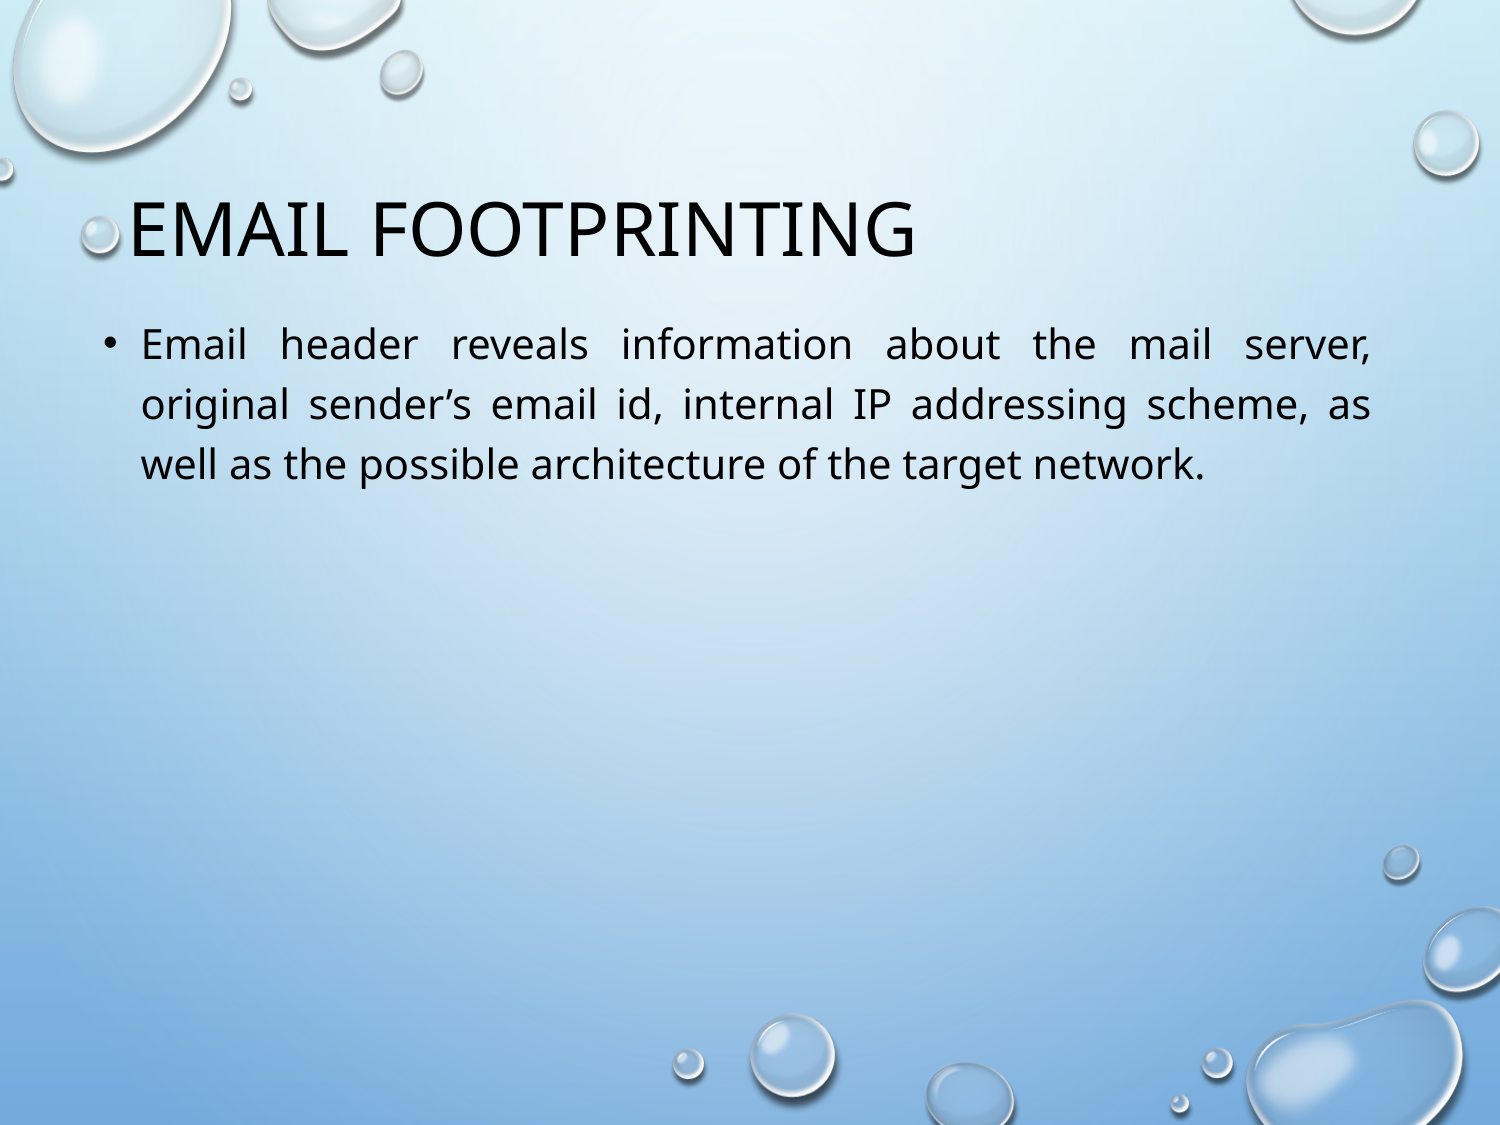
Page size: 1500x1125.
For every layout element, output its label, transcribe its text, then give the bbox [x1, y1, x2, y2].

title Email Footprinting [112, 101, 1388, 299]
list Email header reveals information about the mail server, original sender’s email id, internal IP addressing scheme, as well as the possible architecture of the target network. [88, 299, 1388, 950]
picture [0, 0, 1500, 1125]
